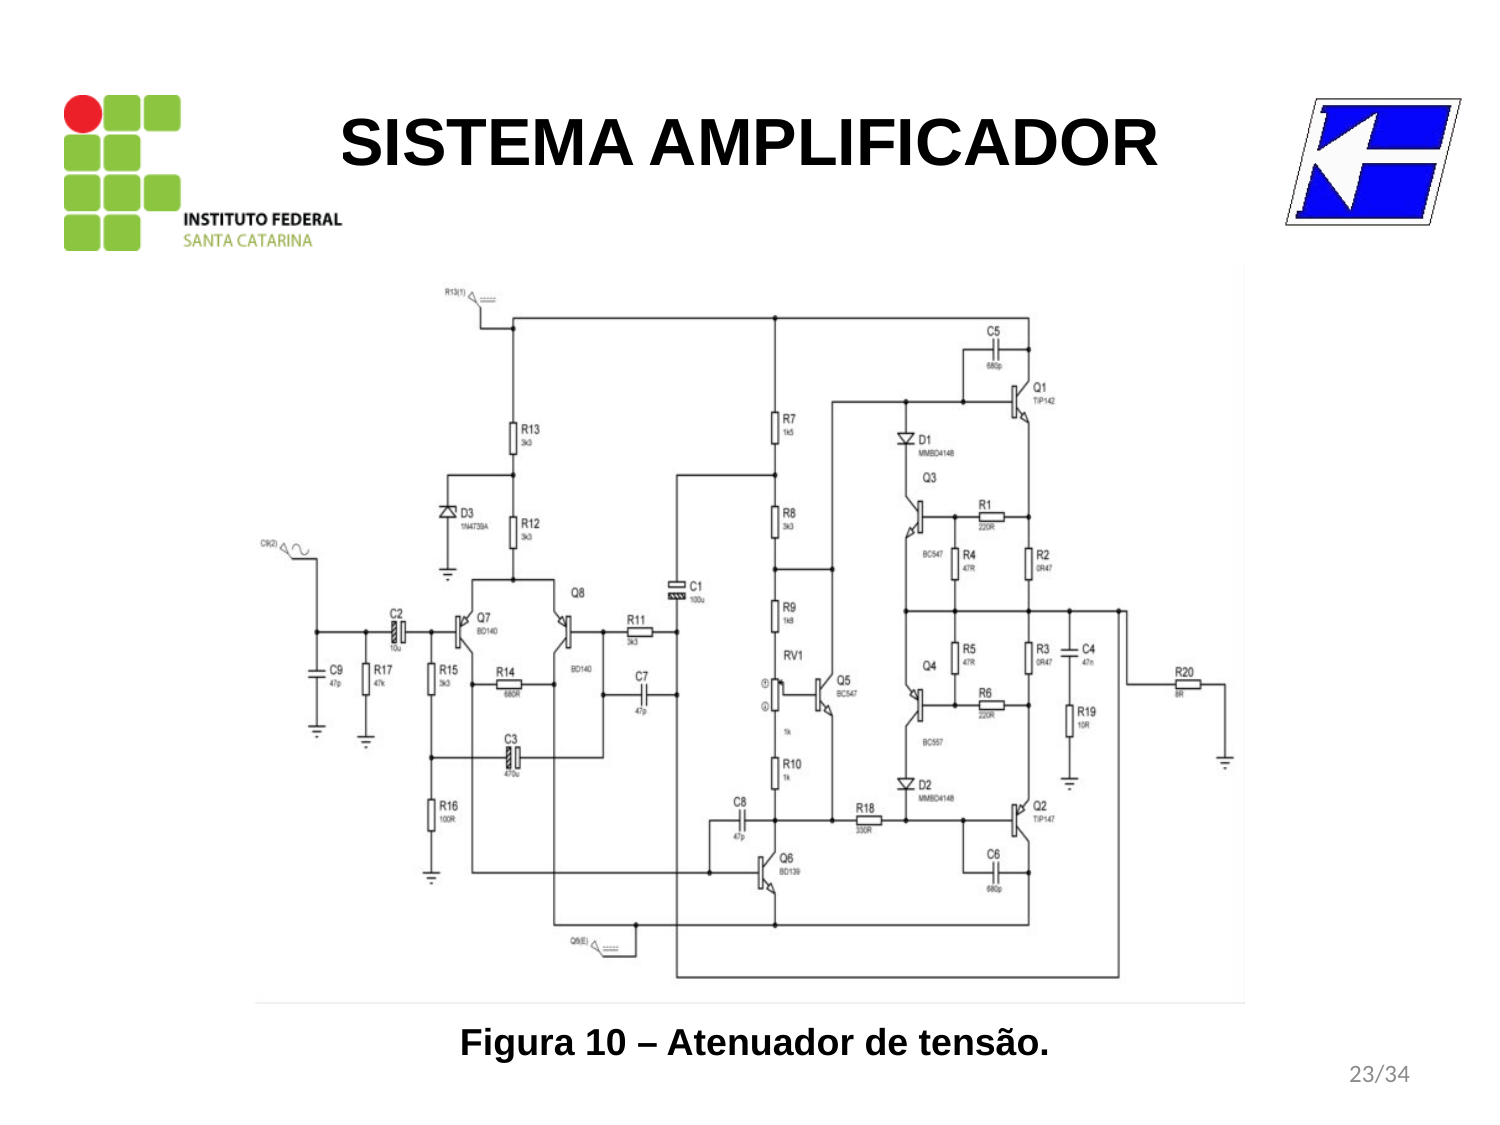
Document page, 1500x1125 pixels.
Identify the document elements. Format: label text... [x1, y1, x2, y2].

slide_number 23/34 [1074, 1042, 1425, 1103]
picture [1281, 95, 1465, 229]
text_box Figura 10 – Atenuador de tensão. [445, 1014, 1066, 1071]
picture [64, 95, 343, 251]
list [254, 262, 1246, 1006]
title SISTEMA AMPLIFICADOR [75, 45, 1425, 233]
